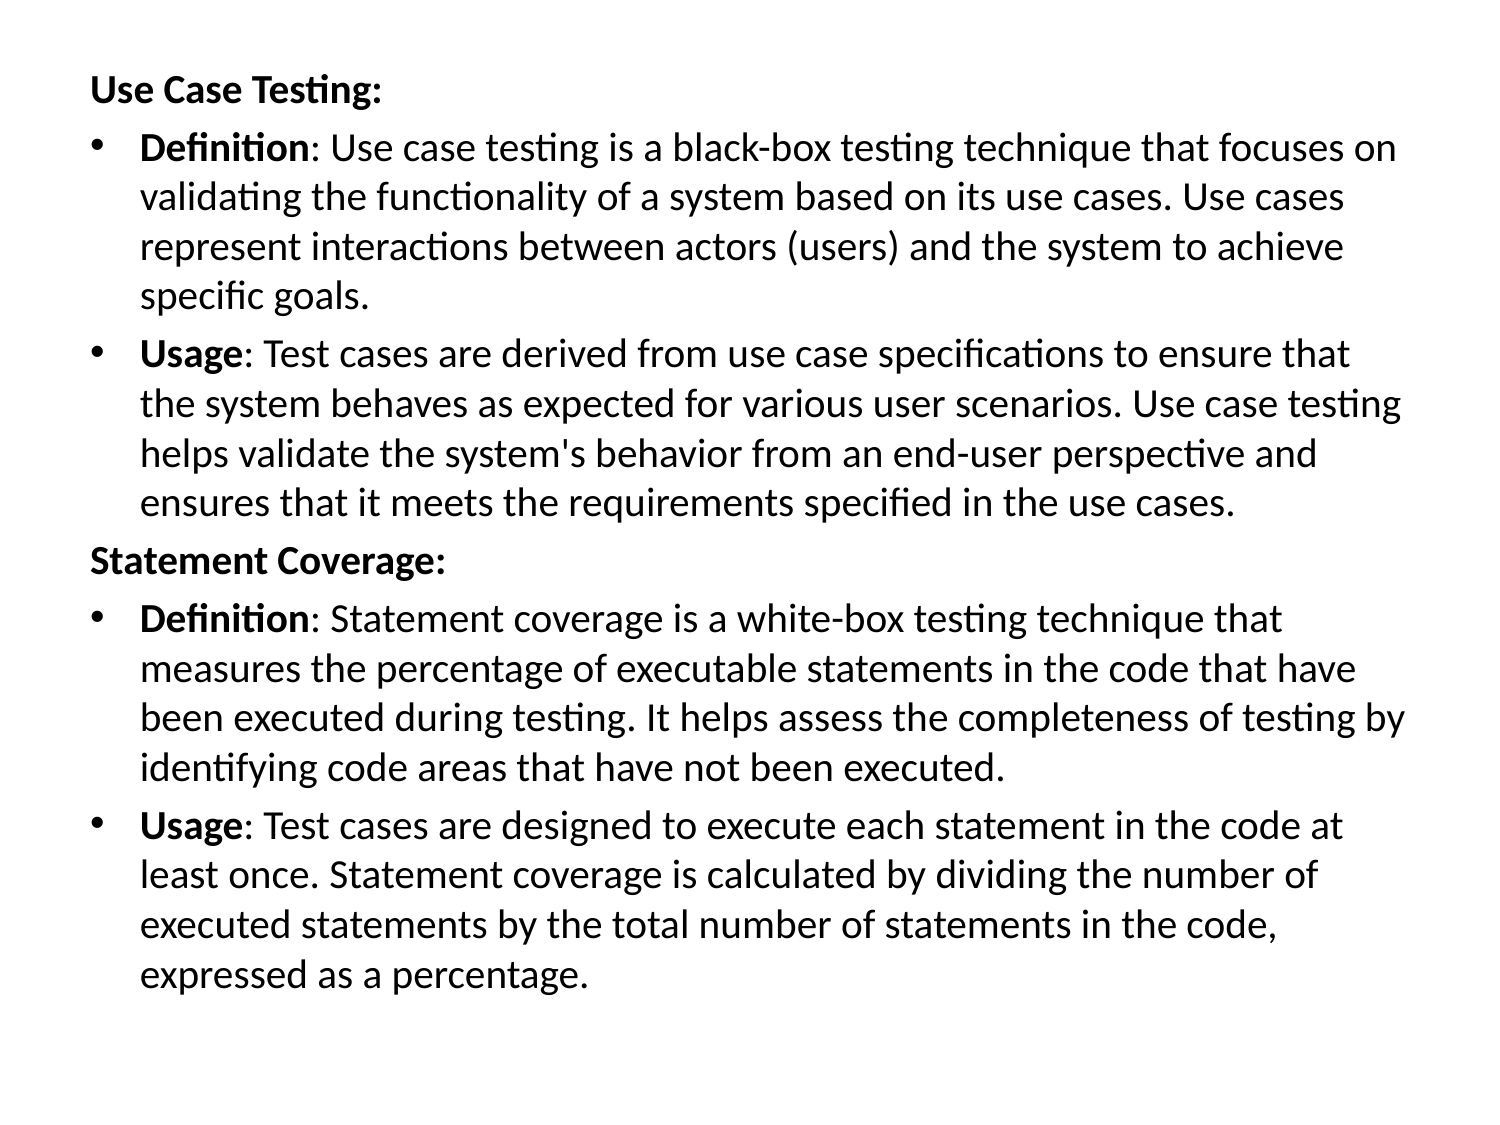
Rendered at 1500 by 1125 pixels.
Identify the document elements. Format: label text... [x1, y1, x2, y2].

list Use Case Testing: Definition: Use case testing is a black-box testing technique that focuses on validating the functionality of a system based on its use cases. Use cases represent interactions between actors (users) and the system to achieve specific goals. Usage: Test cases are derived from use case specifications to ensure that the system behaves as expected for various user scenarios. Use case testing helps validate the system's behavior from an end-user perspective and ensures that it meets the requirements specified in the use cases. Statement Coverage: Definition: Statement coverage is a white-box testing technique that measures the percentage of executable statements in the code that have been executed during testing. It helps assess the completeness of testing by identifying code areas that have not been executed. Usage: Test cases are designed to execute each statement in the code at least once. Statement coverage is calculated by dividing the number of executed statements by the total number of statements in the code, expressed as a percentage. [75, 54, 1425, 1005]
